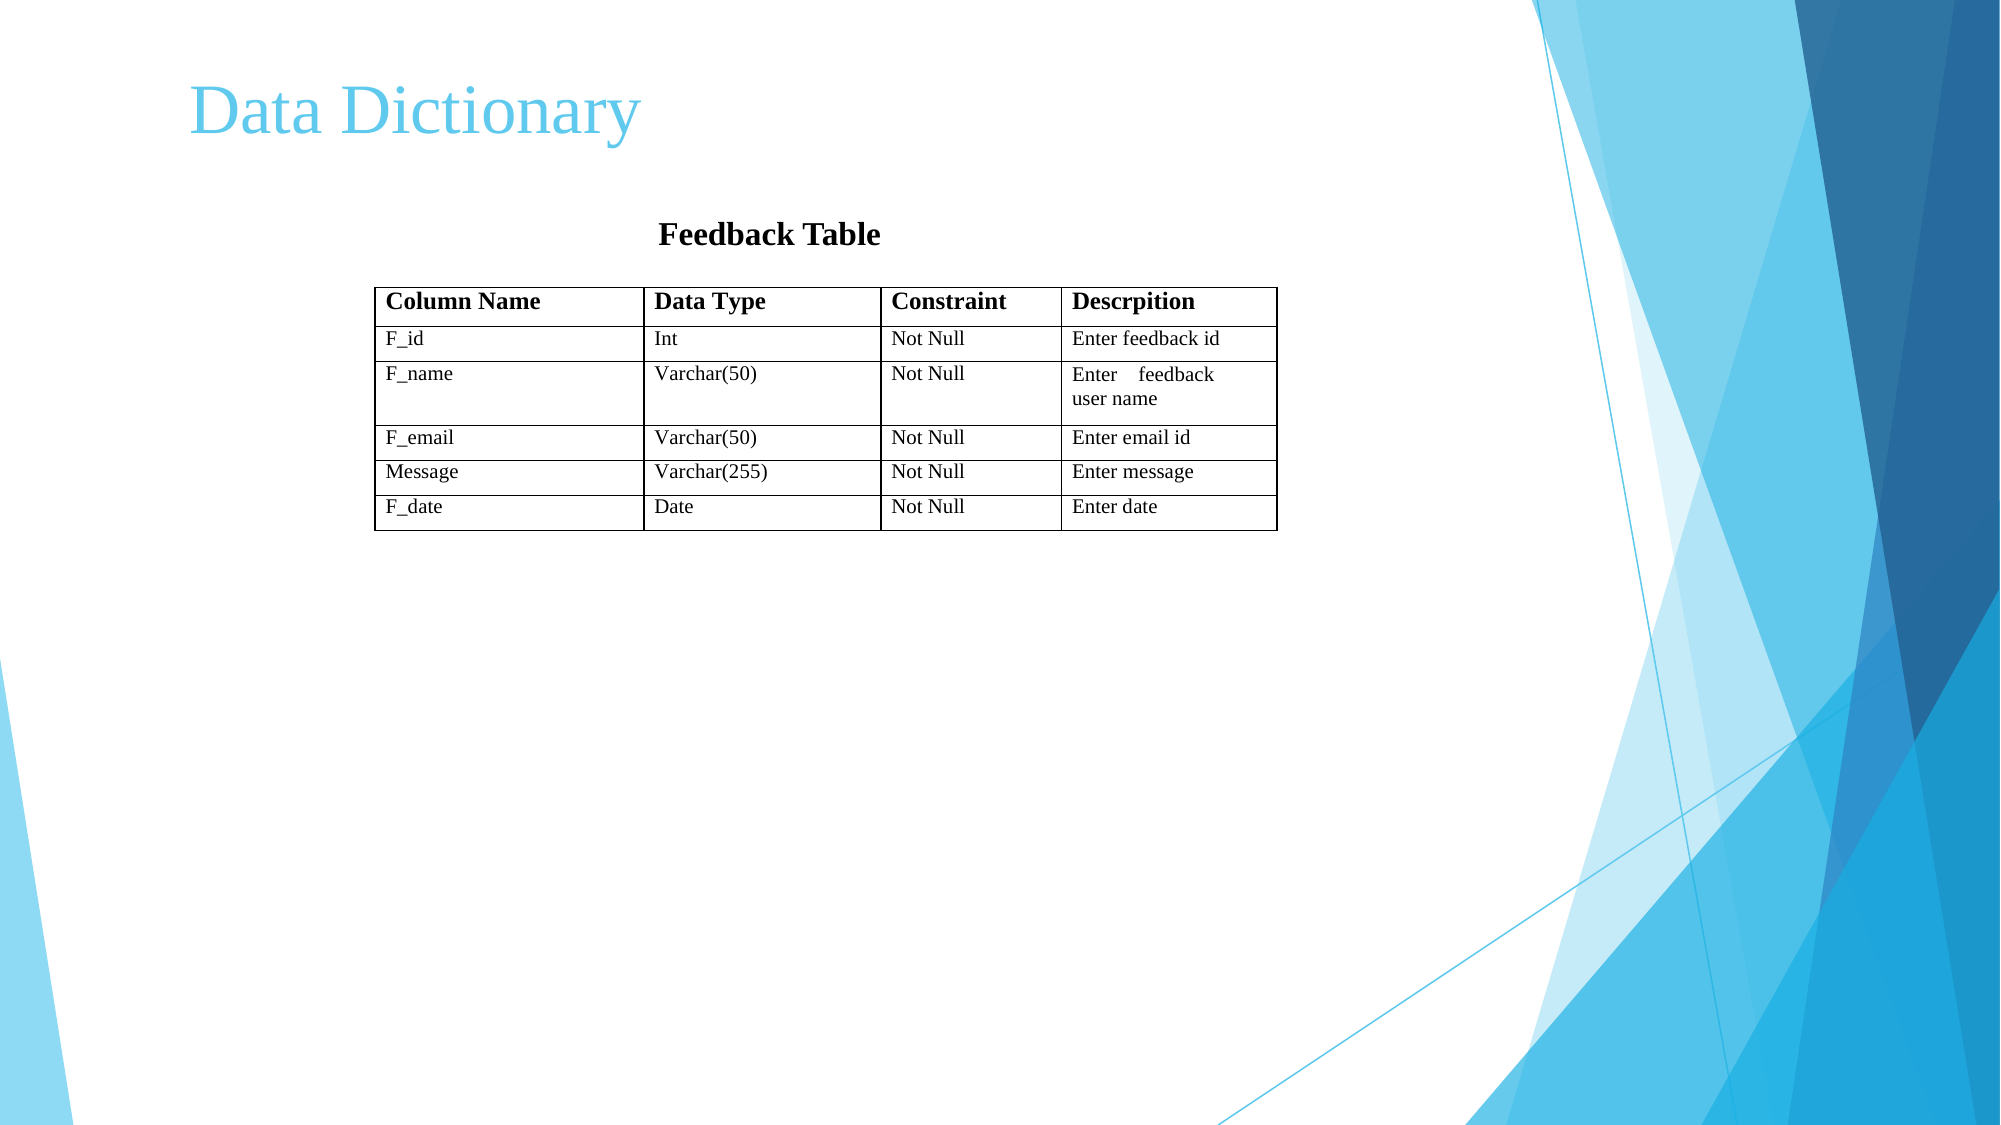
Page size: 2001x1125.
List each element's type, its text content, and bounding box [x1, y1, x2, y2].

title Data Dictionary [187, 62, 723, 251]
table_cell Not Null [882, 461, 1061, 495]
table_cell Not Null [882, 362, 1061, 425]
table_cell Enter date [1062, 496, 1276, 530]
text_box Feedback Table [593, 212, 944, 253]
table_cell Enter email id [1062, 426, 1276, 460]
table_cell Enter feedback id [1062, 327, 1276, 361]
table_cell Varchar(255) [645, 461, 880, 495]
table_cell F_id [376, 327, 643, 361]
table_header Column Name [376, 288, 643, 326]
table_cell F_date [376, 496, 643, 530]
table_cell Int [645, 327, 880, 361]
table_header Constraint [882, 288, 1061, 326]
table_cell Varchar(50) [645, 426, 880, 460]
table_cell F_email [376, 426, 643, 460]
table_cell Not Null [882, 426, 1061, 460]
table_cell Enter feedback user name [1062, 362, 1276, 425]
table_cell Varchar(50) [645, 362, 880, 425]
table_header Descrpition [1062, 288, 1276, 326]
table_cell F_name [376, 362, 643, 425]
table_header Data Type [645, 288, 880, 326]
table_cell Not Null [882, 327, 1061, 361]
table_cell Message [376, 461, 643, 495]
table_cell Enter message [1062, 461, 1276, 495]
table_cell Not Null [882, 496, 1061, 530]
table_cell Date [645, 496, 880, 530]
